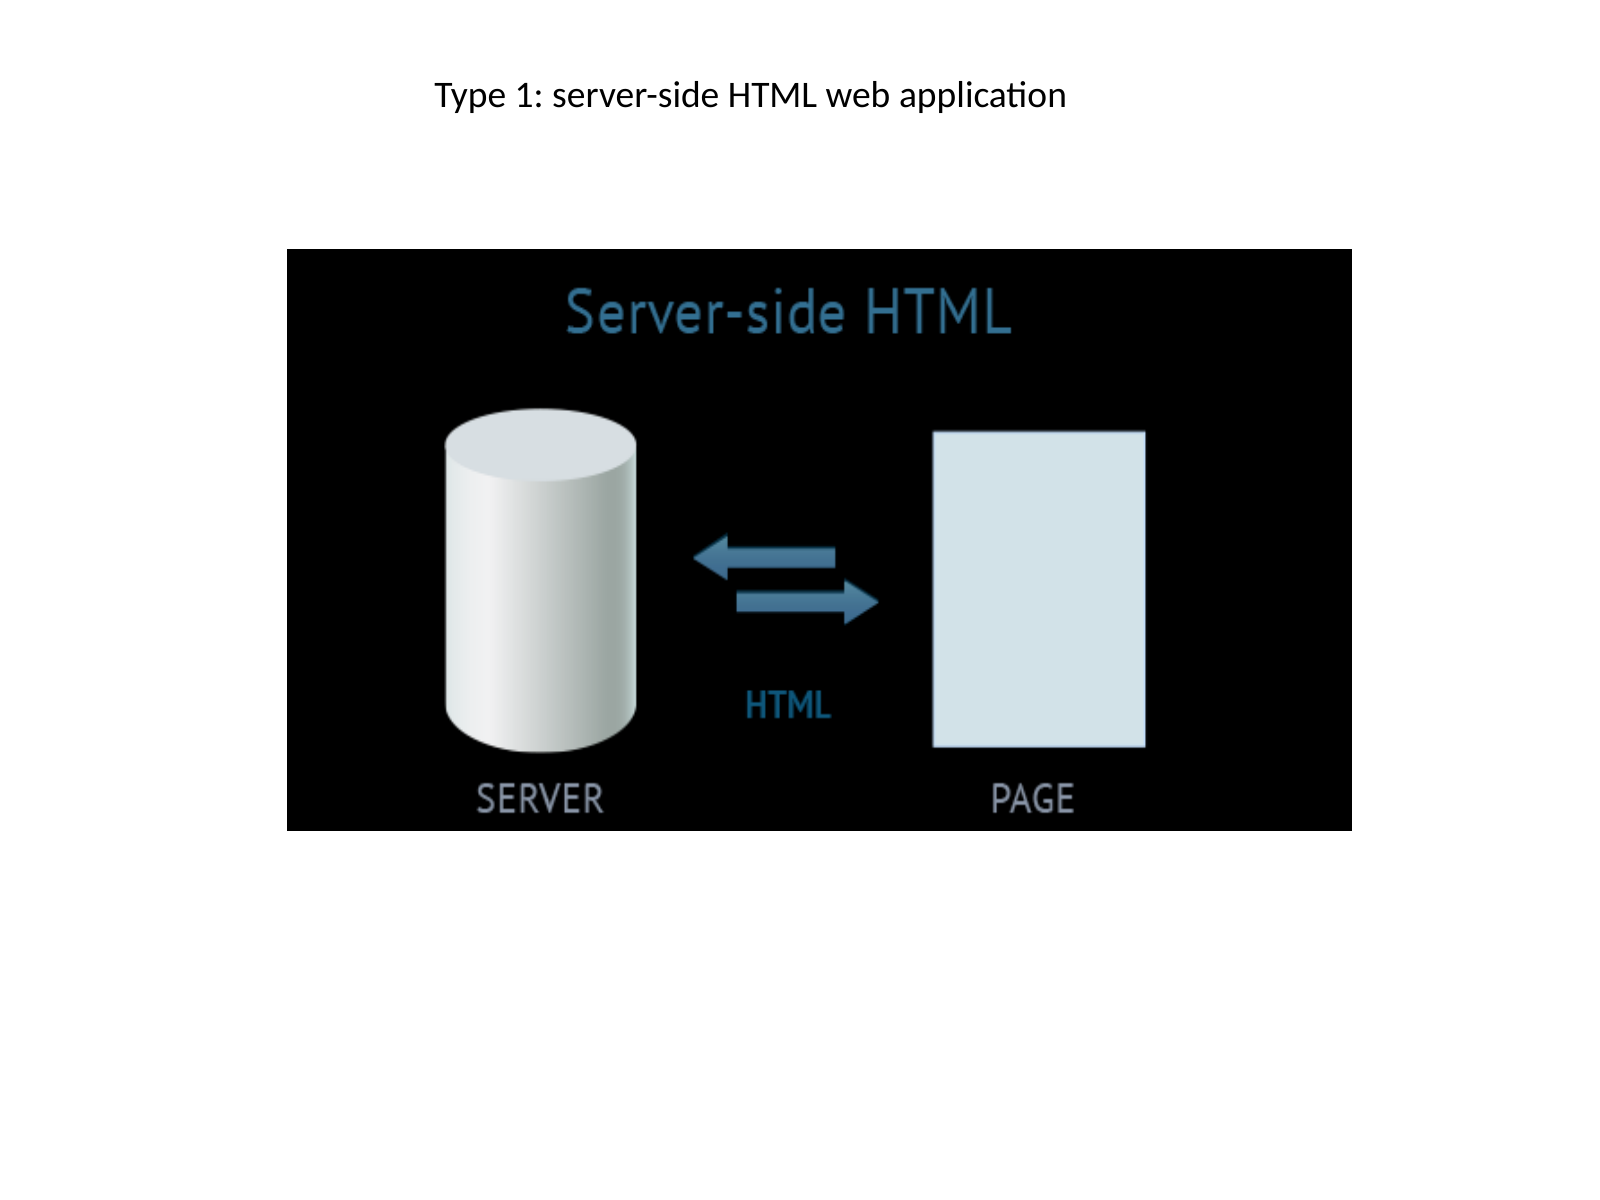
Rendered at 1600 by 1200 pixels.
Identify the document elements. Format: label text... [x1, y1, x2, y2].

picture [287, 249, 1352, 831]
text_box Type 1: server-side HTML web application [419, 62, 1220, 213]
